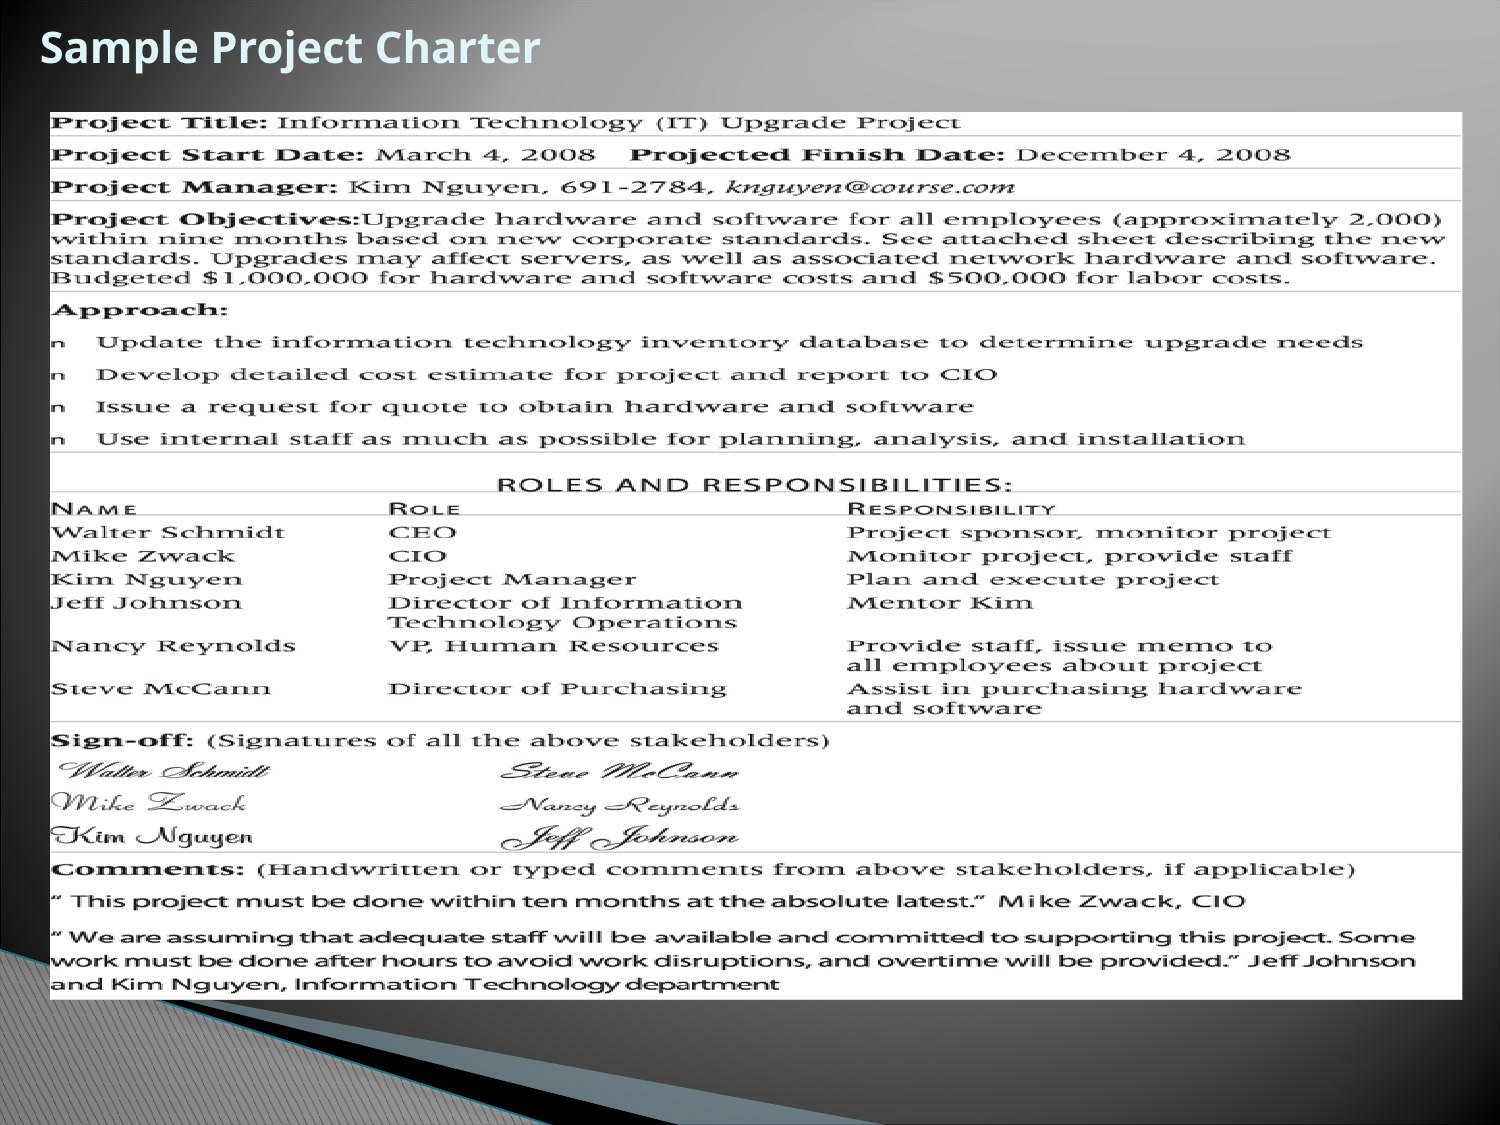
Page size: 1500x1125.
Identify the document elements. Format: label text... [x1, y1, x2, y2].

picture [0, 0, 1500, 1125]
title Sample Project Charter [24, 12, 1388, 80]
